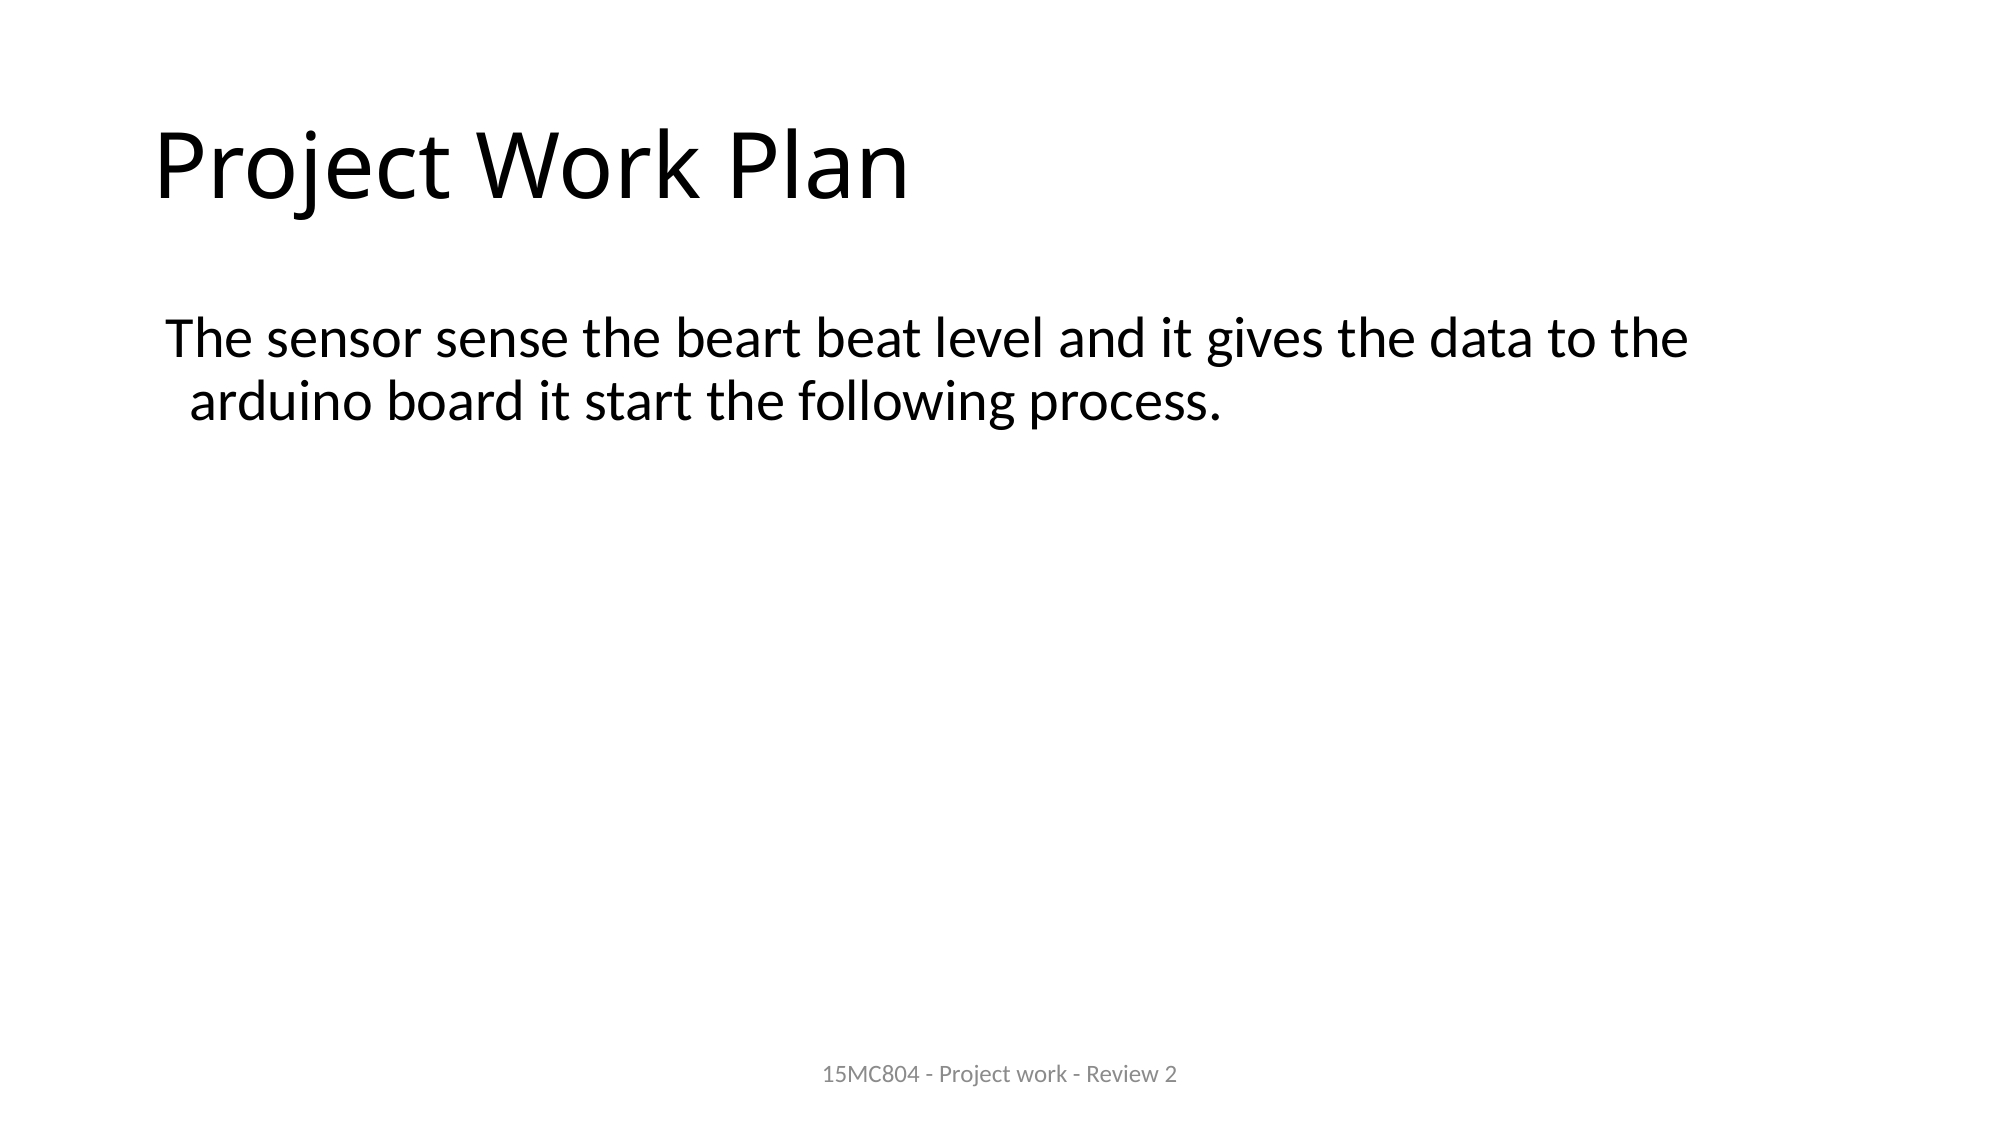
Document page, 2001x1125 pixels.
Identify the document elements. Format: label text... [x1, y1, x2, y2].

footer 15MC804 - Project work - Review 2 [662, 1042, 1338, 1103]
list The sensor sense the beart beat level and it gives the data to the arduino board it start the following process. [137, 299, 1863, 1014]
title Project Work Plan [137, 59, 1863, 278]
